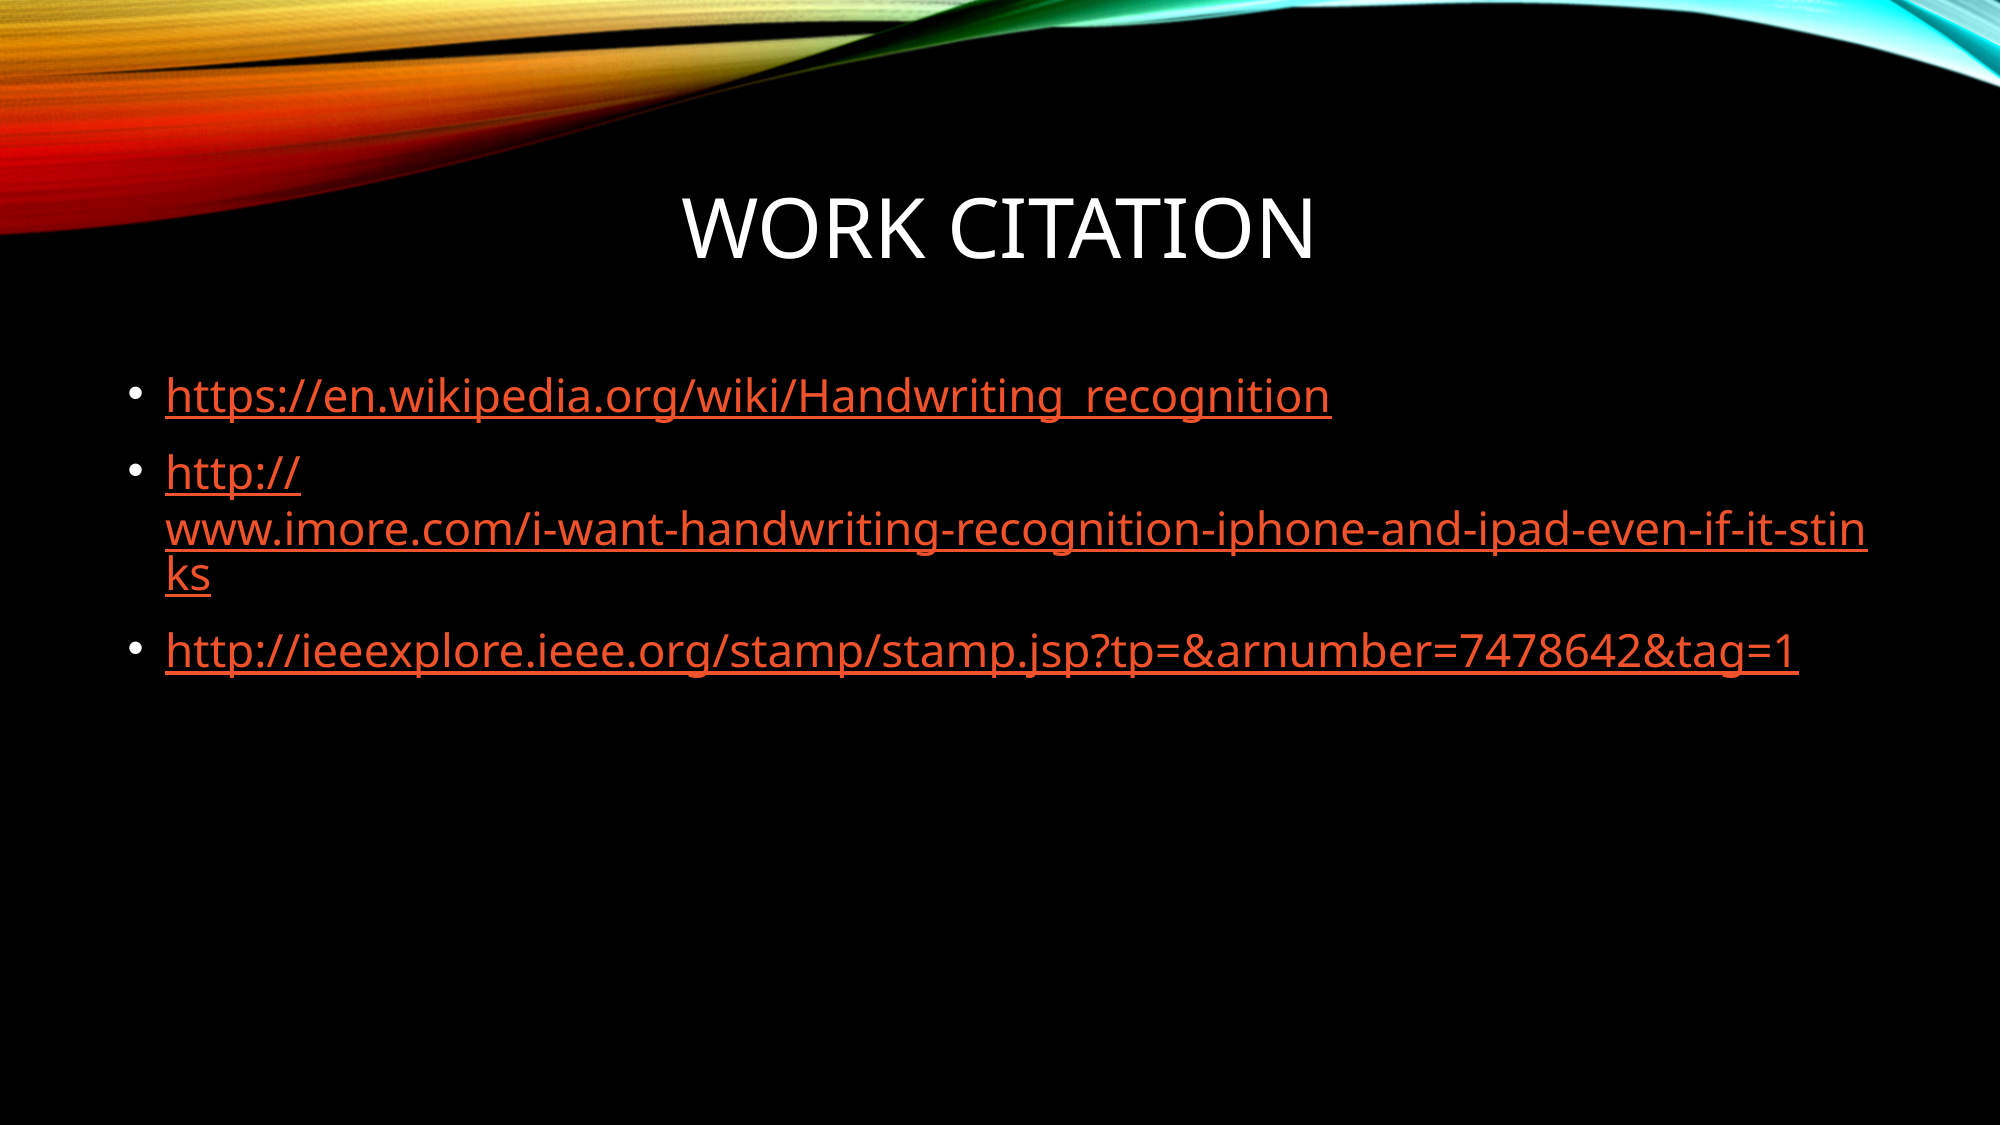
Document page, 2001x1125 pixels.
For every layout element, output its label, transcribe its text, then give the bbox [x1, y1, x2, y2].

title Work citation [112, 125, 1888, 338]
list https://en.wikipedia.org/wiki/Handwriting_recognition http://www.imore.com/i-want-handwriting-recognition-iphone-and-ipad-even-if-it-stinks http://ieeexplore.ieee.org/stamp/stamp.jsp?tp=&arnumber=7478642&tag=1 [112, 360, 1888, 1021]
picture [0, 0, 2000, 237]
